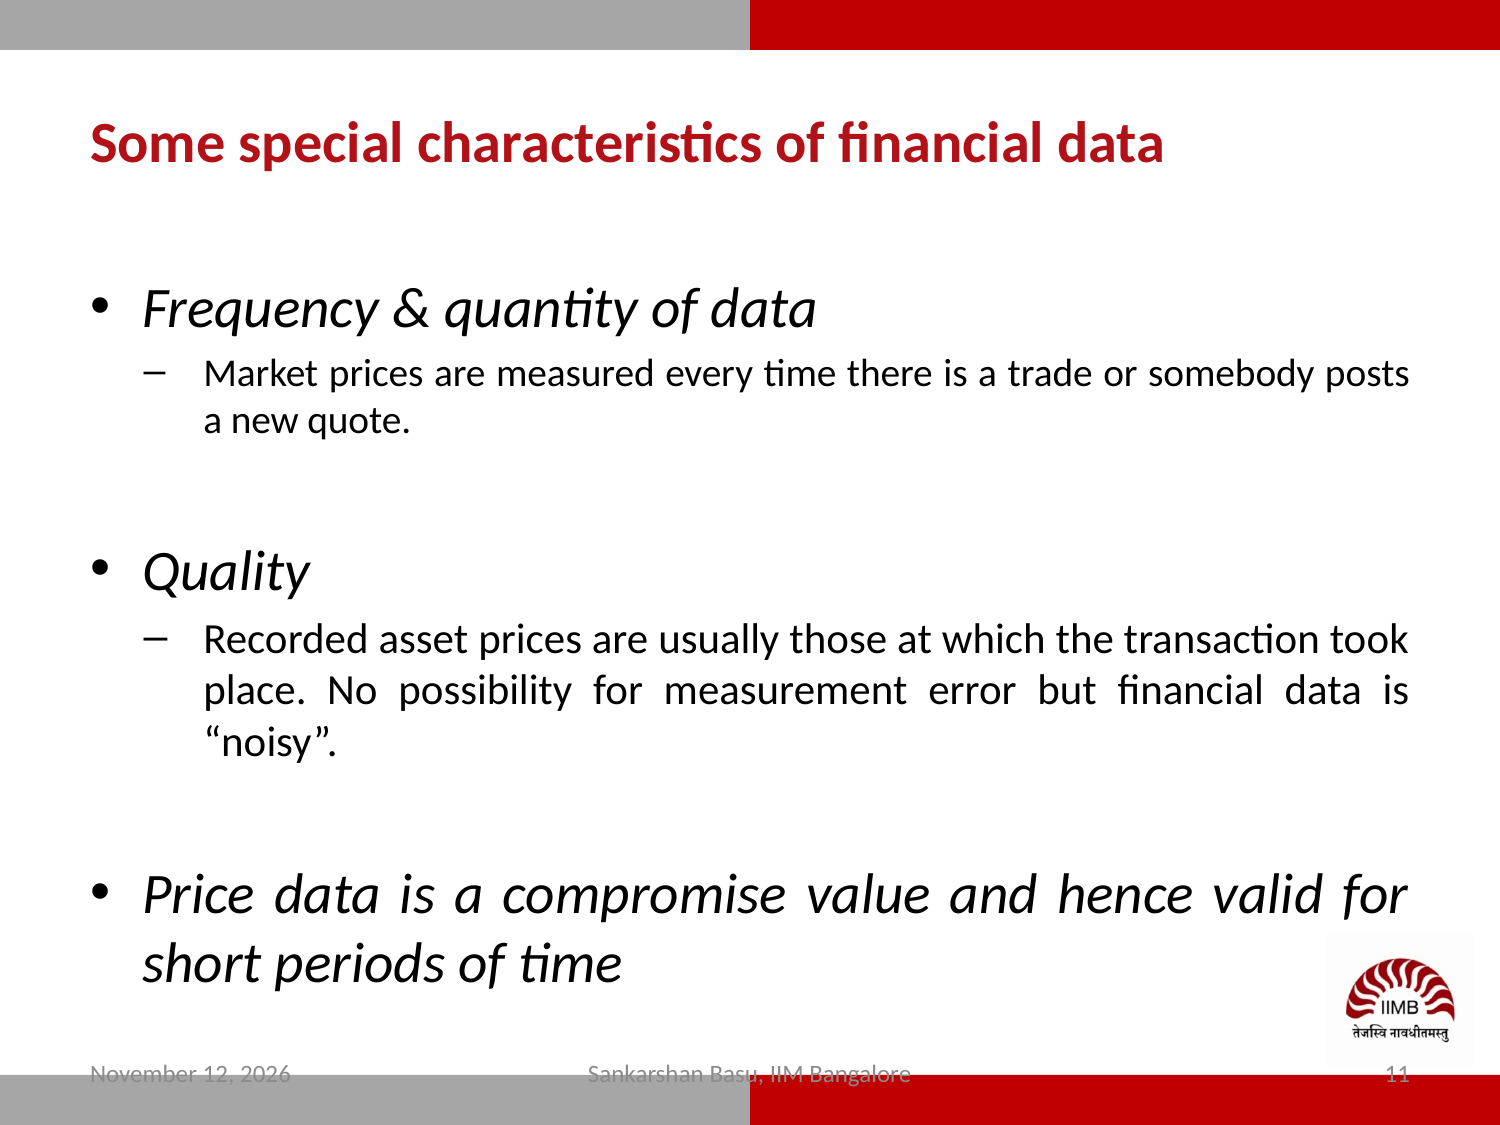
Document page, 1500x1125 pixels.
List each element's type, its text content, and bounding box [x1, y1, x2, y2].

picture [1325, 934, 1475, 1066]
list Frequency & quantity of data Market prices are measured every time there is a trade or somebody posts a new quote. Quality Recorded asset prices are usually those at which the transaction took place. No possibility for measurement error but financial data is “noisy”. Price data is a compromise value and hence valid for short periods of time [75, 262, 1425, 1005]
slide_number 11 [1074, 1042, 1425, 1103]
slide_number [75, 1042, 425, 1103]
title Some special characteristics of financial data [75, 45, 1425, 233]
footer Sankarshan Basu, IIM Bangalore [512, 1042, 988, 1103]
